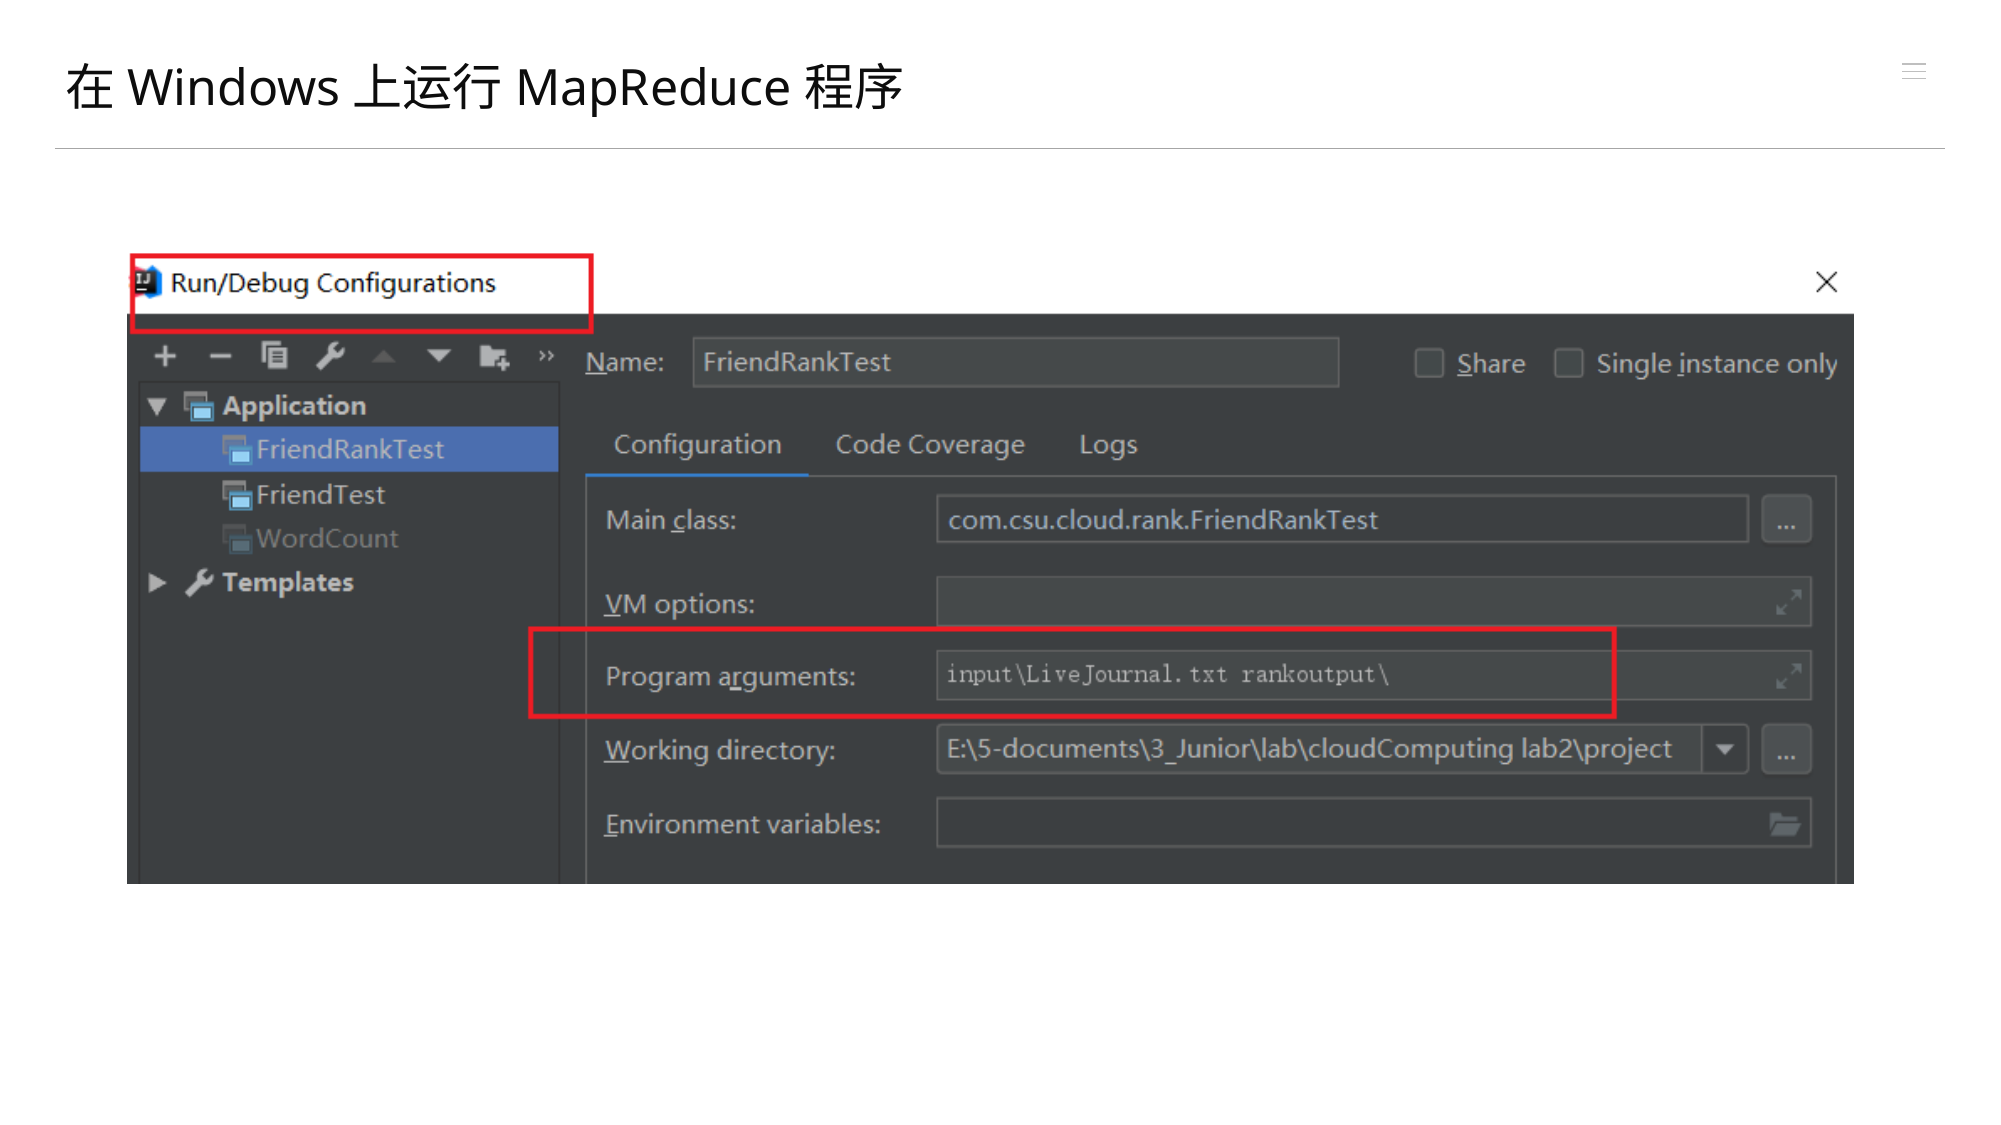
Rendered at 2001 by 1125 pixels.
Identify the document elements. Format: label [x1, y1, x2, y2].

picture [127, 252, 1854, 884]
text_box [50, 47, 1946, 149]
